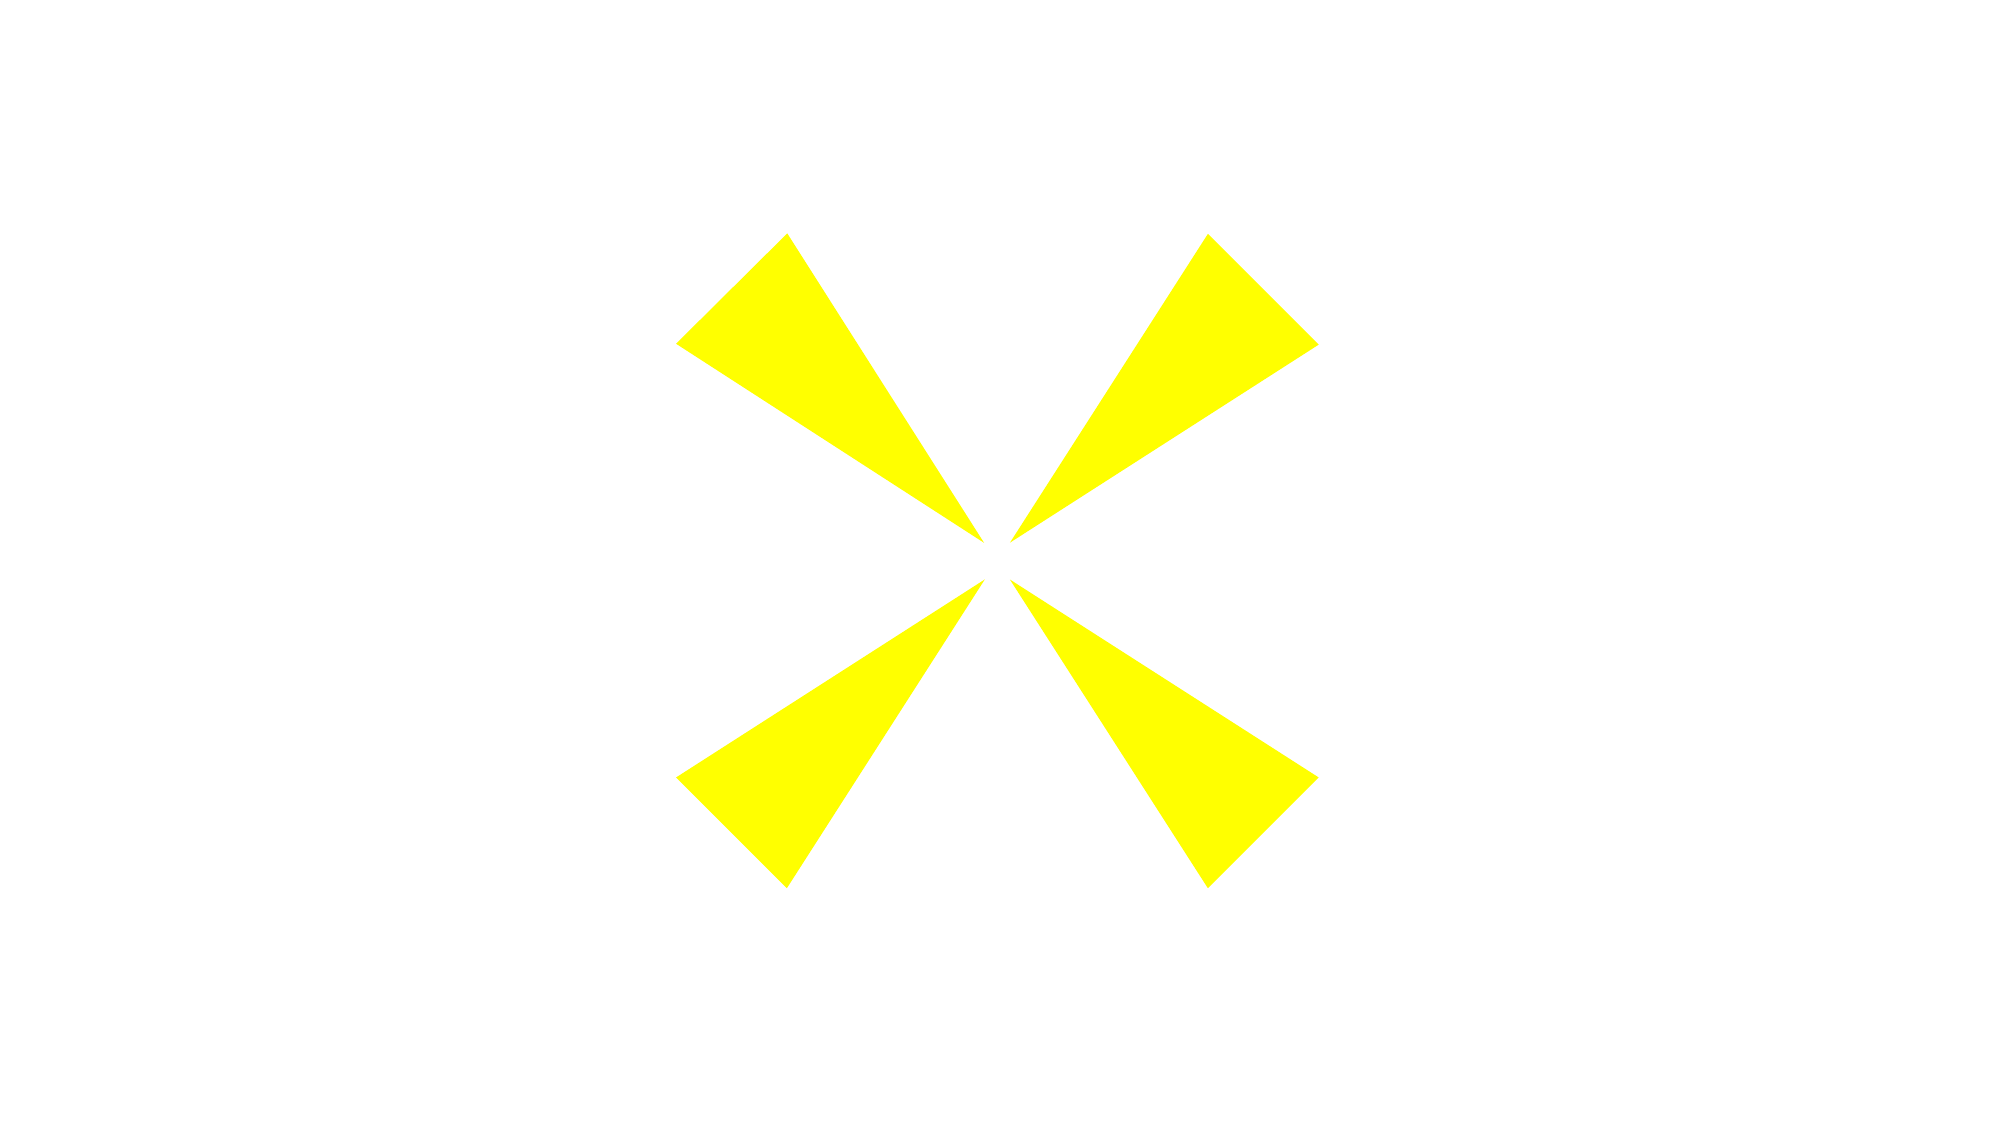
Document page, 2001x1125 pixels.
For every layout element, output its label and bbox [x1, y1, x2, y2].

text_box [674, 231, 985, 544]
text_box [1009, 578, 1321, 890]
text_box [1009, 232, 1321, 544]
text_box [674, 578, 986, 890]
